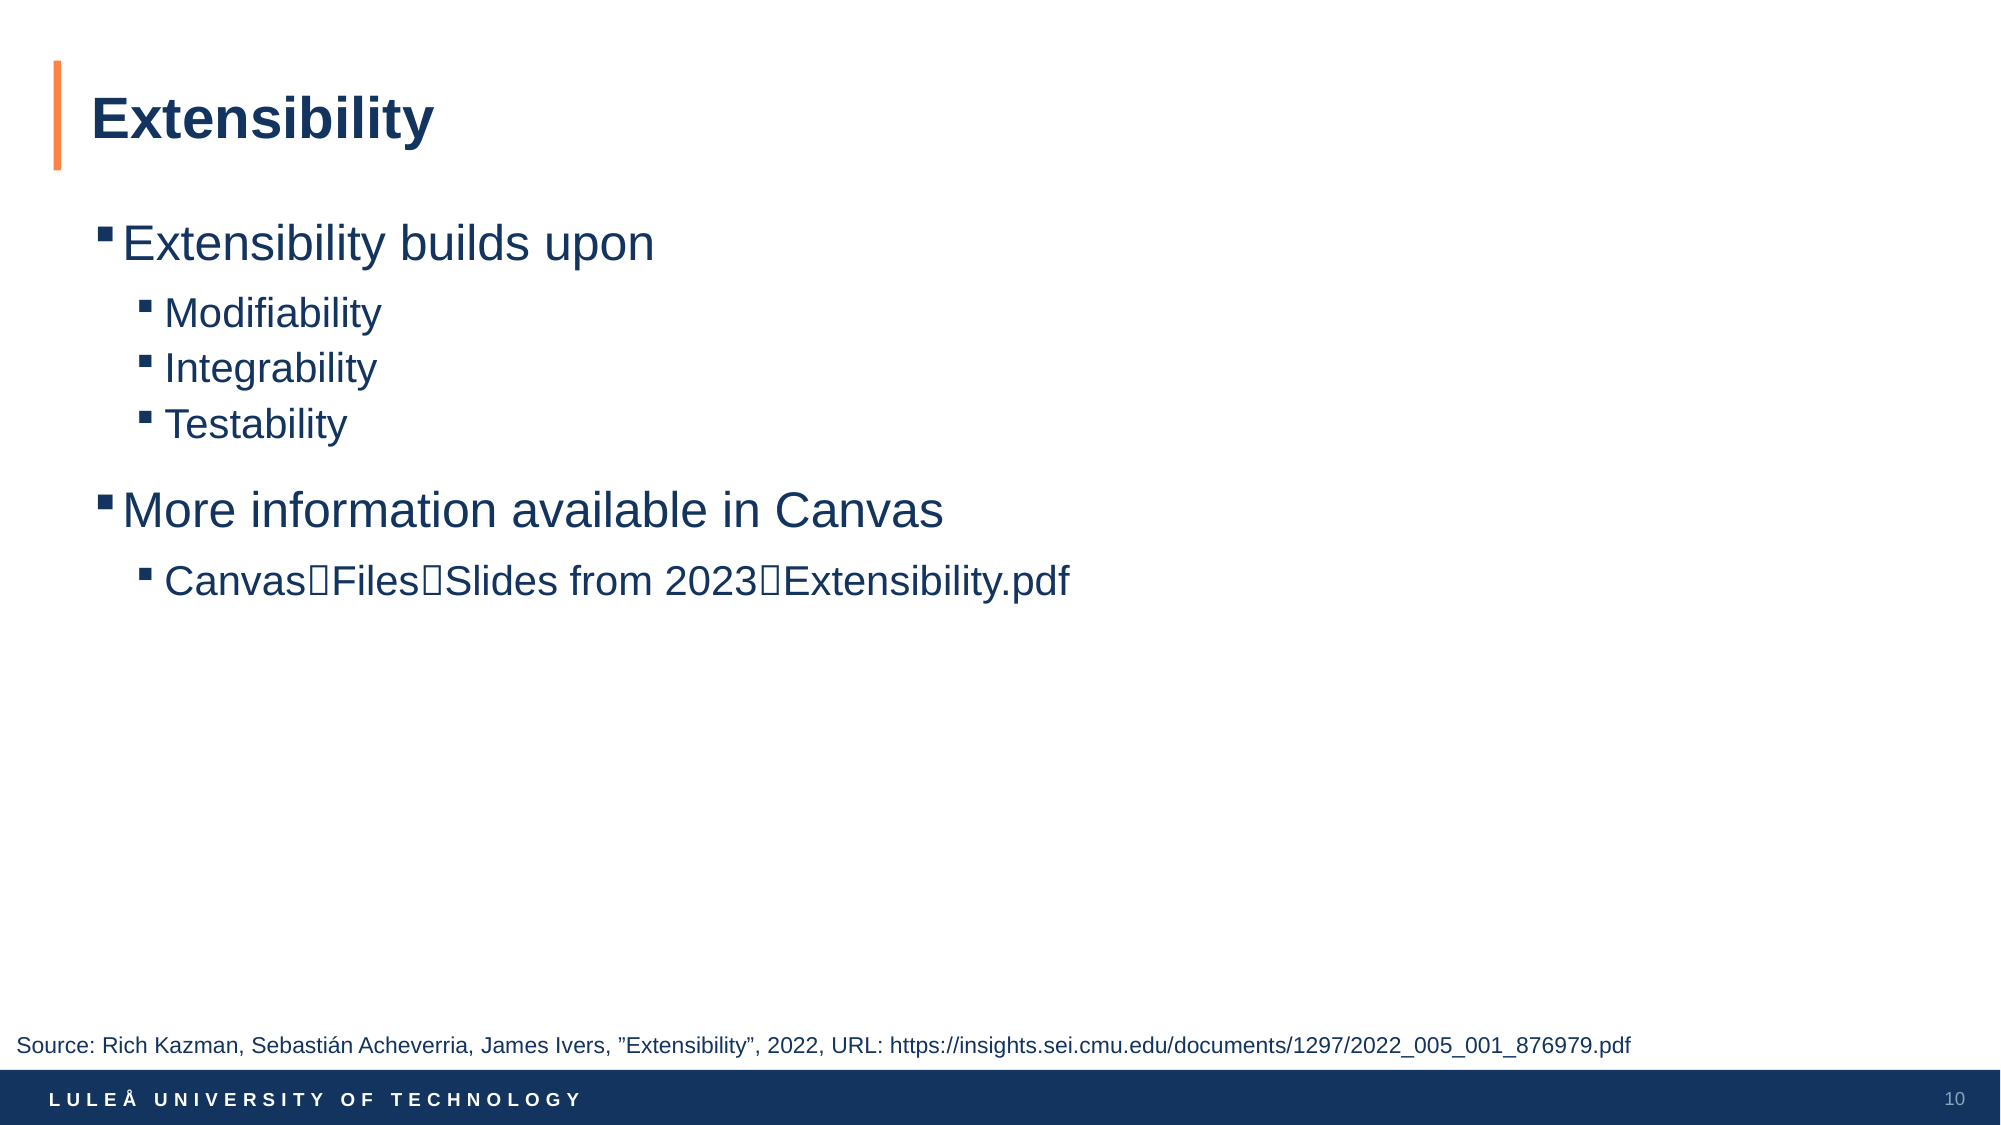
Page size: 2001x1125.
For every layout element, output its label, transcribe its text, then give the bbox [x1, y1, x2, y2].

text_box Source: Rich Kazman, Sebastián Acheverria, James Ivers, ”Extensibility”, 2022, URL: https://insights.sei.cmu.edu/documents/1297/2022_005_001_876979.pdf [1, 1023, 1648, 1066]
slide_number 10 [1909, 1067, 2000, 1125]
list Extensibility builds upon Modifiability Integrability Testability More information available in Canvas CanvasFilesSlides from 2023Extensibility.pdf [91, 209, 1910, 1023]
title Extensibility [91, 42, 1591, 197]
